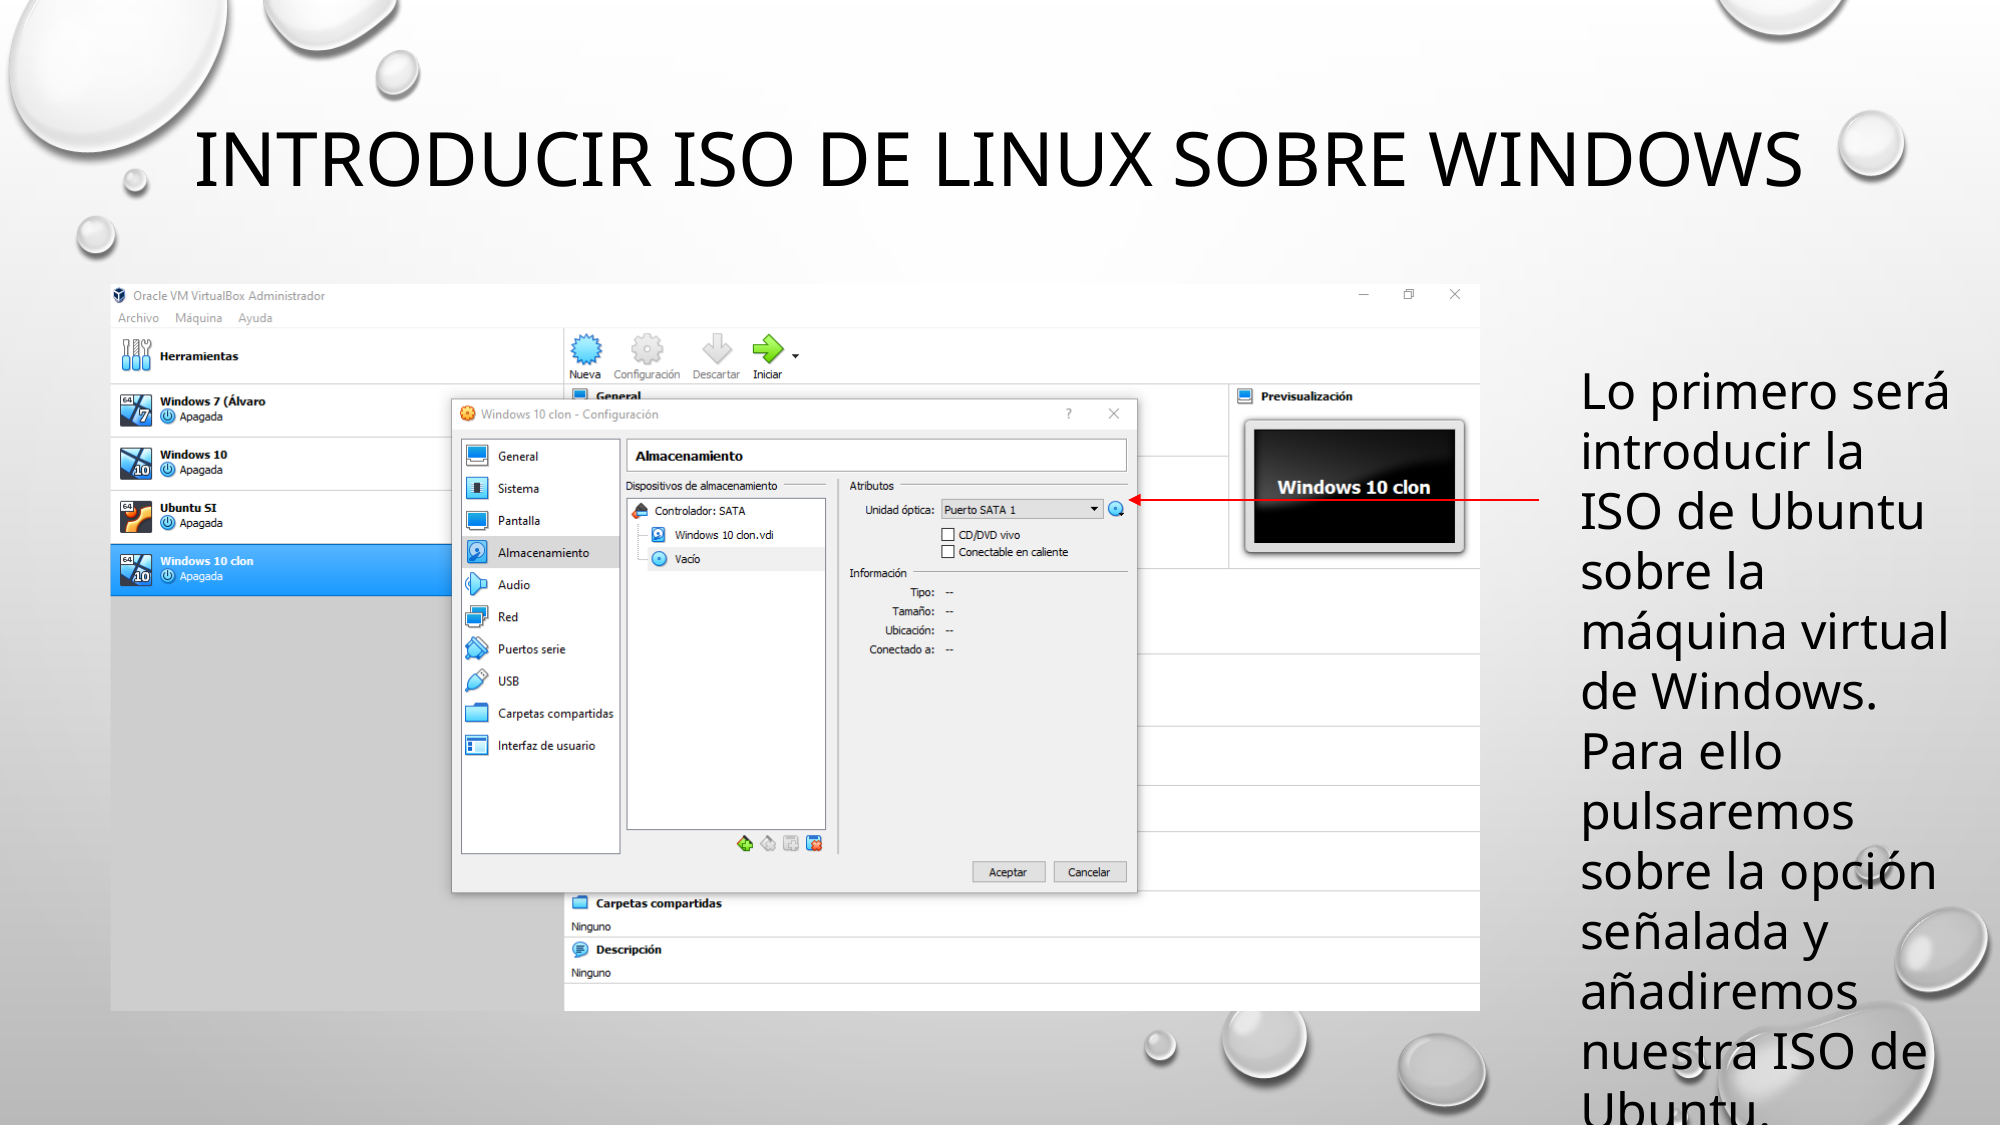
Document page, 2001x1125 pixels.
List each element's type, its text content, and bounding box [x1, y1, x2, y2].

picture [0, 0, 2000, 1125]
title INTRODUCIR ISO DE LINUX SOBRE WINDOWS [149, 91, 1851, 235]
text_box Lo primero será introducir la ISO de Ubuntu sobre la máquina virtual de Windows. Para ello pulsaremos sobre la opción señalada y añadiremos nuestra ISO de Ubuntu. [1565, 352, 1976, 1125]
